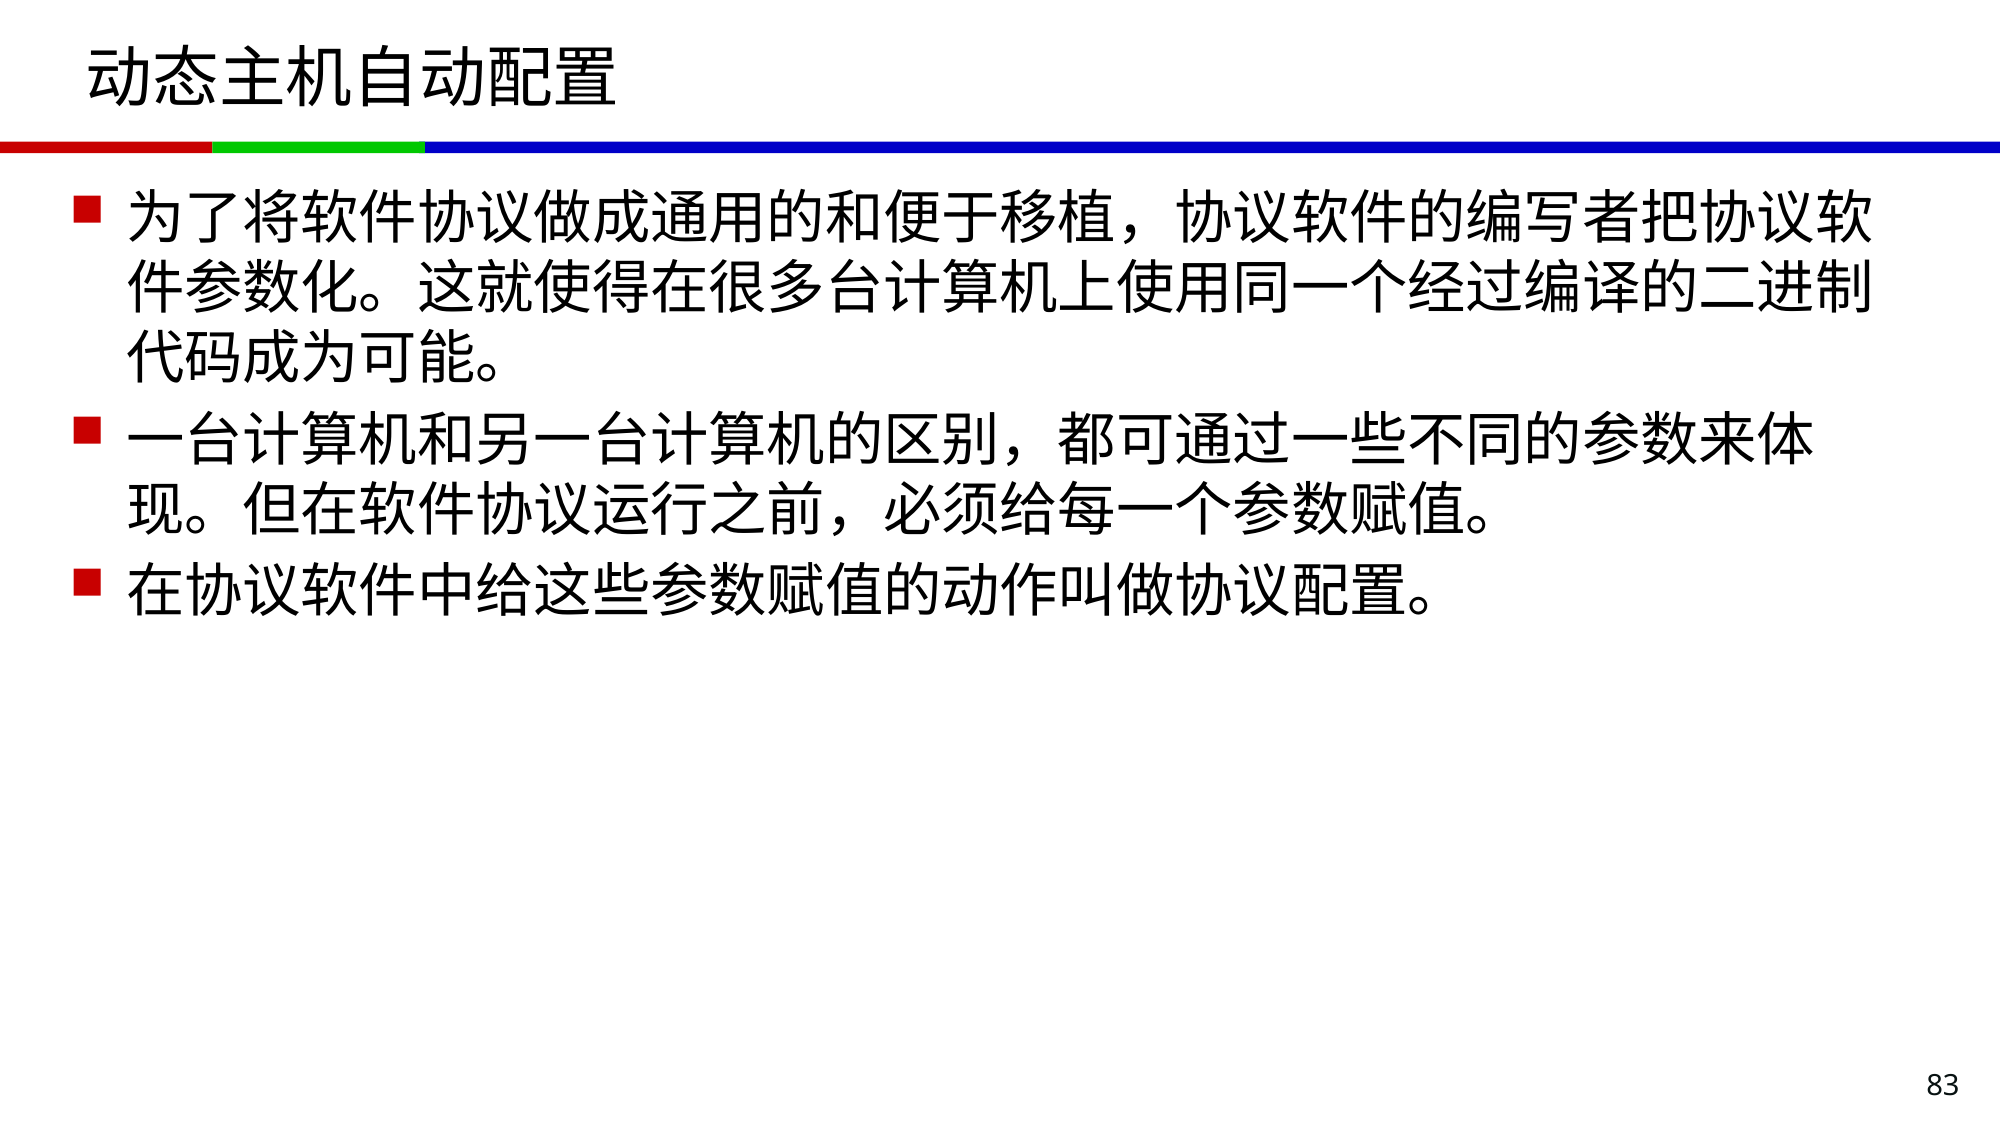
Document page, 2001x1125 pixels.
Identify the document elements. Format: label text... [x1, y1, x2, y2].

list 为了将软件协议做成通用的和便于移植，协议软件的编写者把协议软件参数化。这就使得在很多台计算机上使用同一个经过编译的二进制代码成为可能。 一台计算机和另一台计算机的区别，都可通过一些不同的参数来体现。但在软件协议运行之前，必须给每一个参数赋值。 在协议软件中给这些参数赋值的动作叫做协议配置。 [54, 172, 1946, 1065]
title 动态主机自动配置 [70, 11, 1930, 138]
slide_number 83 [1779, 1058, 1975, 1100]
